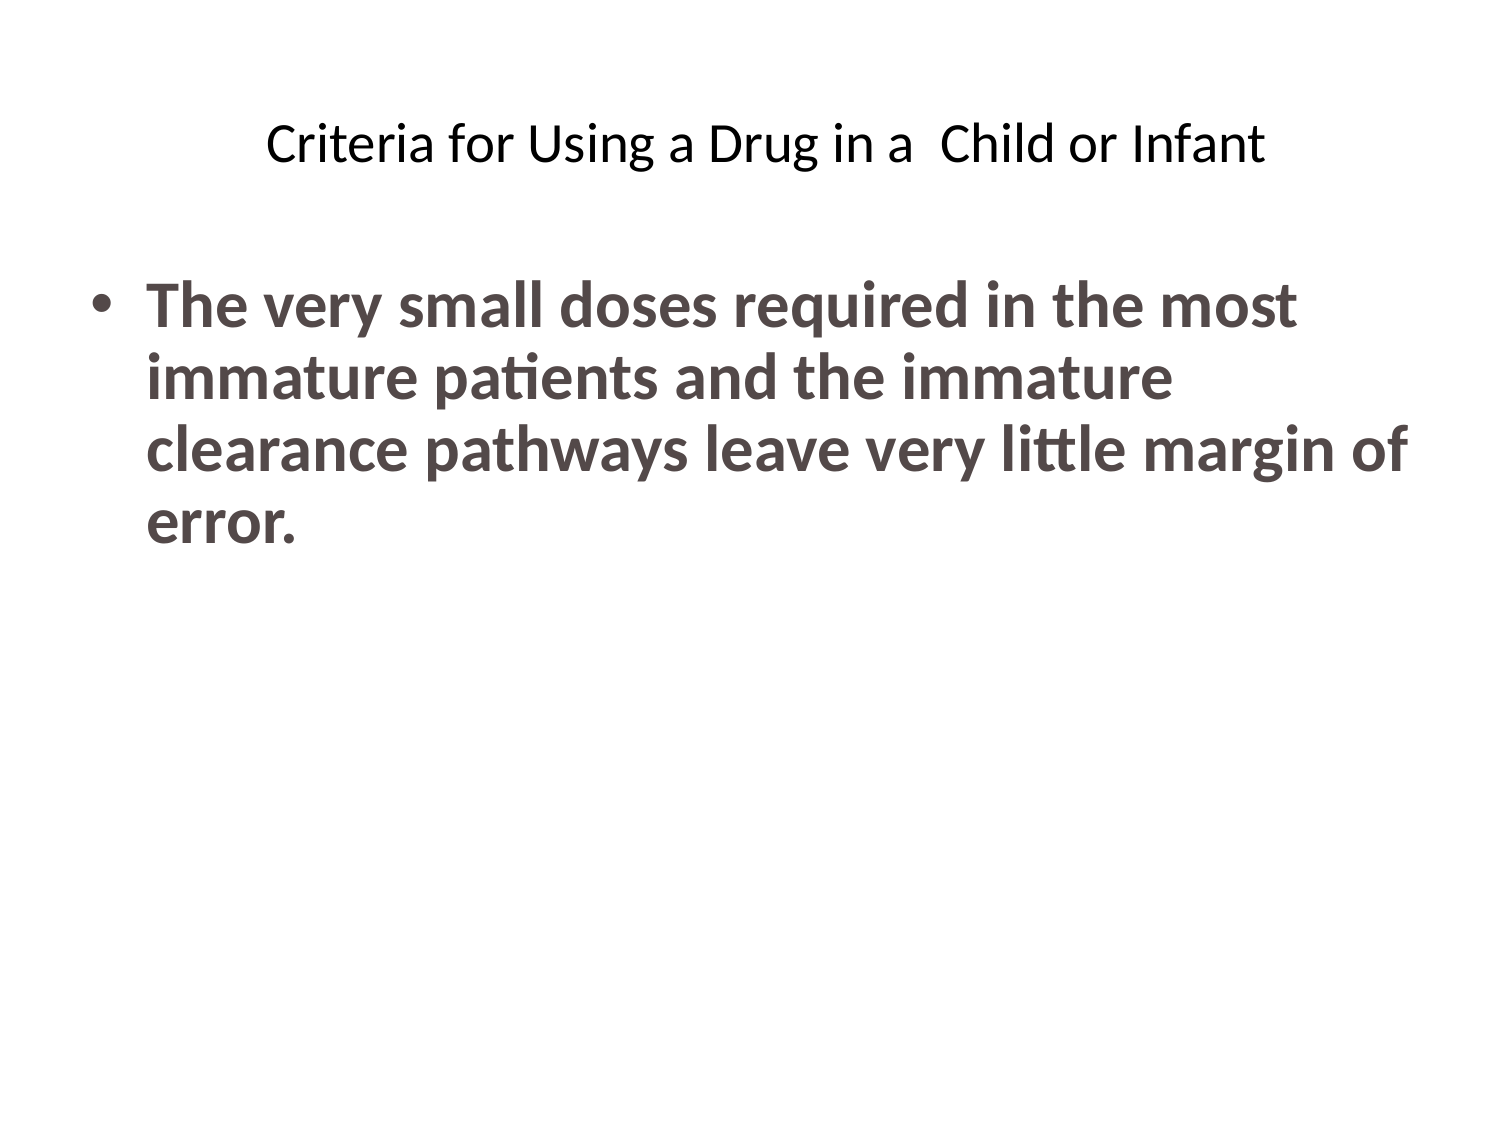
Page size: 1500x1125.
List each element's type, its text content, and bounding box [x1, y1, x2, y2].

list The very small doses required in the most immature patients and the immature clearance pathways leave very little margin of error. [75, 262, 1425, 1005]
title Criteria for Using a Drug in a Child or Infant [99, 97, 1434, 183]
